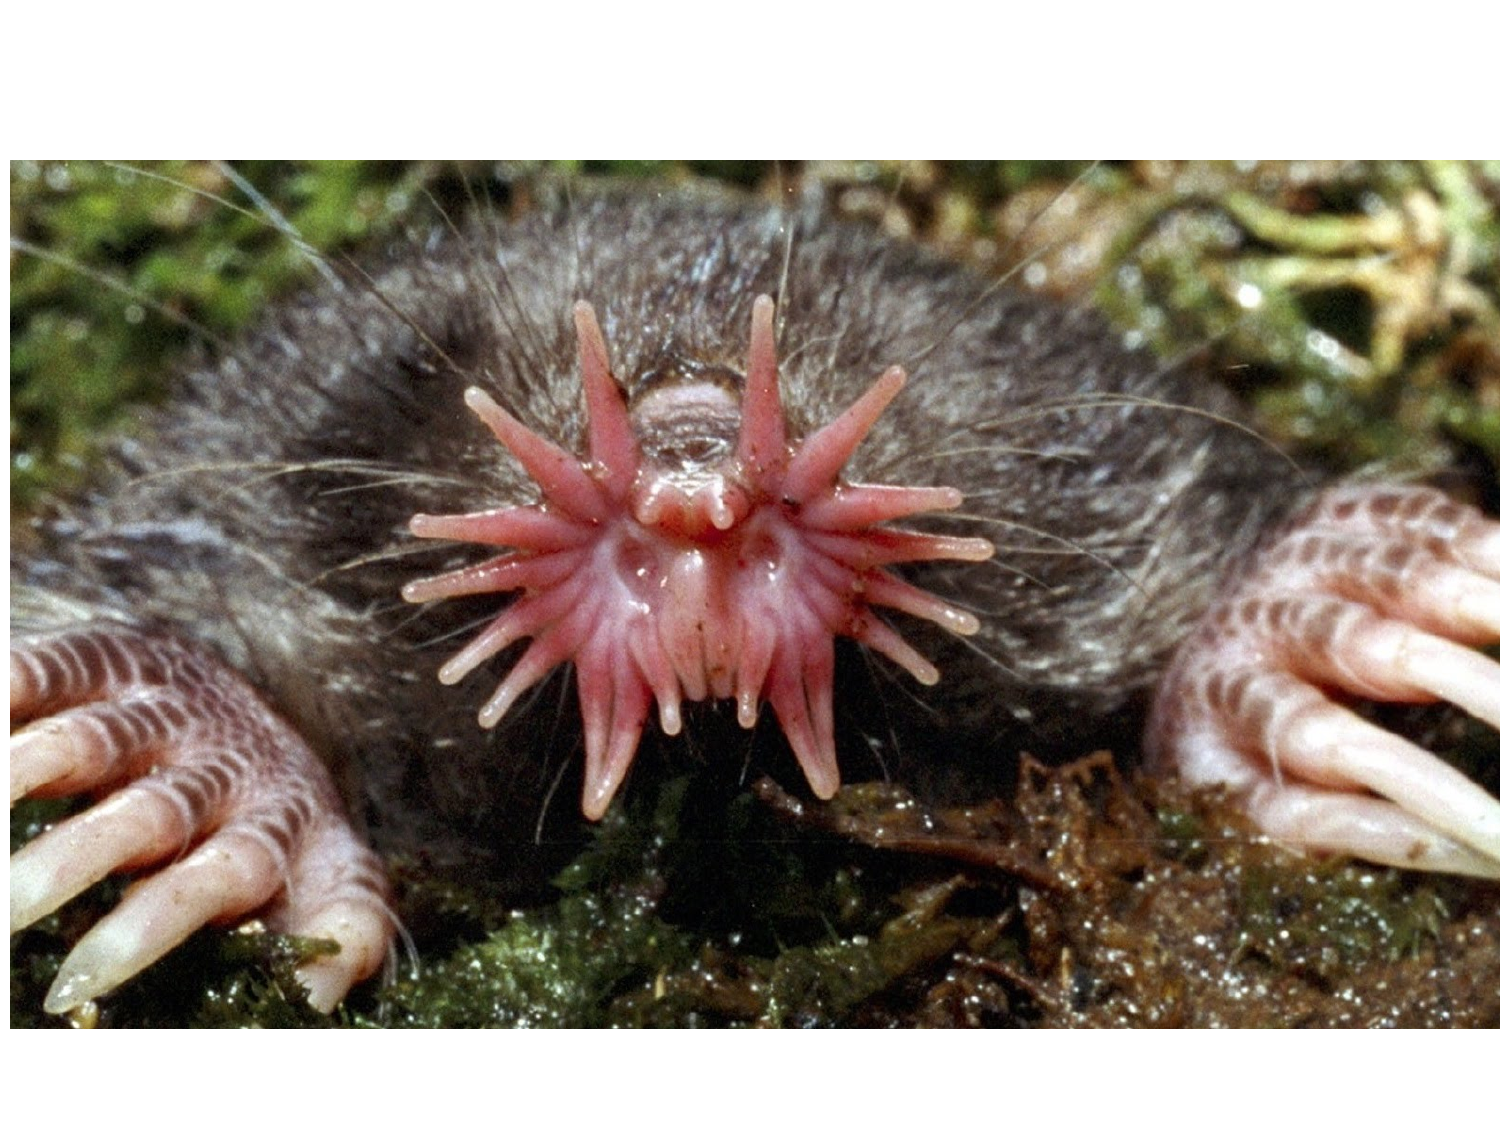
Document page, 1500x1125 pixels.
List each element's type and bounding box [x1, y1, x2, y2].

picture [10, 160, 1500, 1030]
